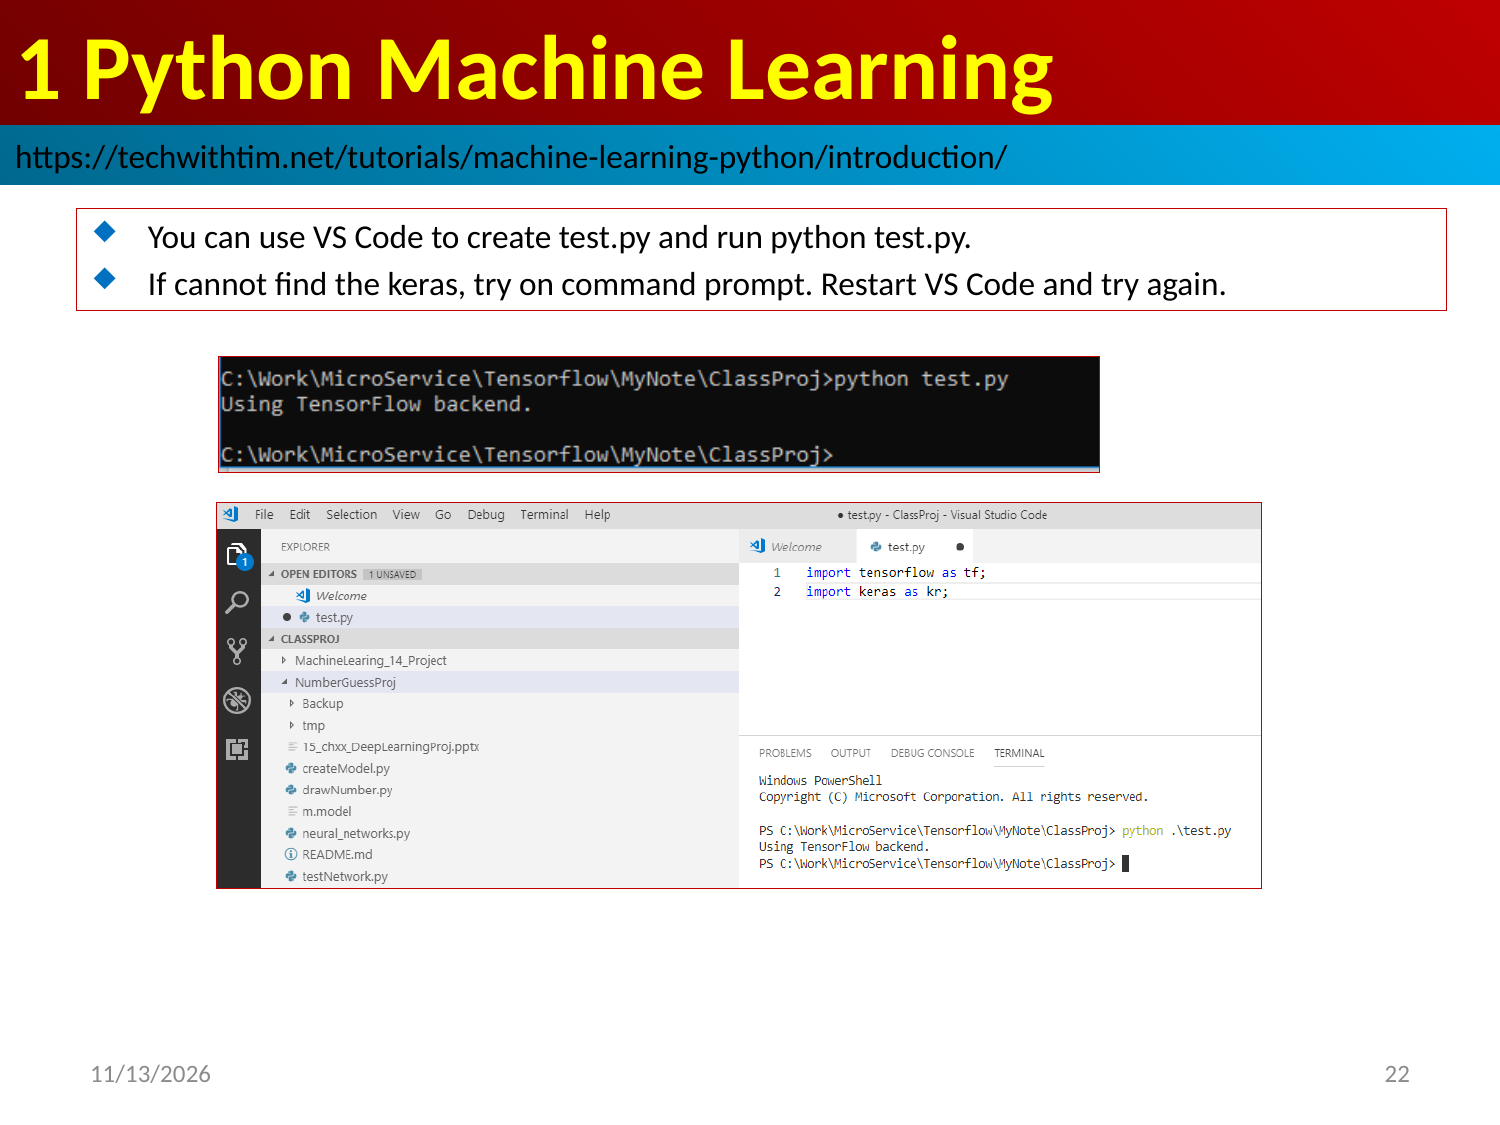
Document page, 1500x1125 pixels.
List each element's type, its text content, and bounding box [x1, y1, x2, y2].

picture [215, 502, 1262, 889]
text_box https://techwithtim.net/tutorials/machine-learning-python/introduction/ [0, 125, 1500, 185]
slide_number 22 [1074, 1042, 1425, 1103]
title 1 Python Machine Learning [0, 0, 1500, 125]
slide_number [75, 1042, 425, 1103]
picture [218, 356, 1100, 473]
subtitle You can use VS Code to create test.py and run python test.py. If cannot find the keras, try on command prompt. Restart VS Code and try again. [76, 208, 1447, 311]
